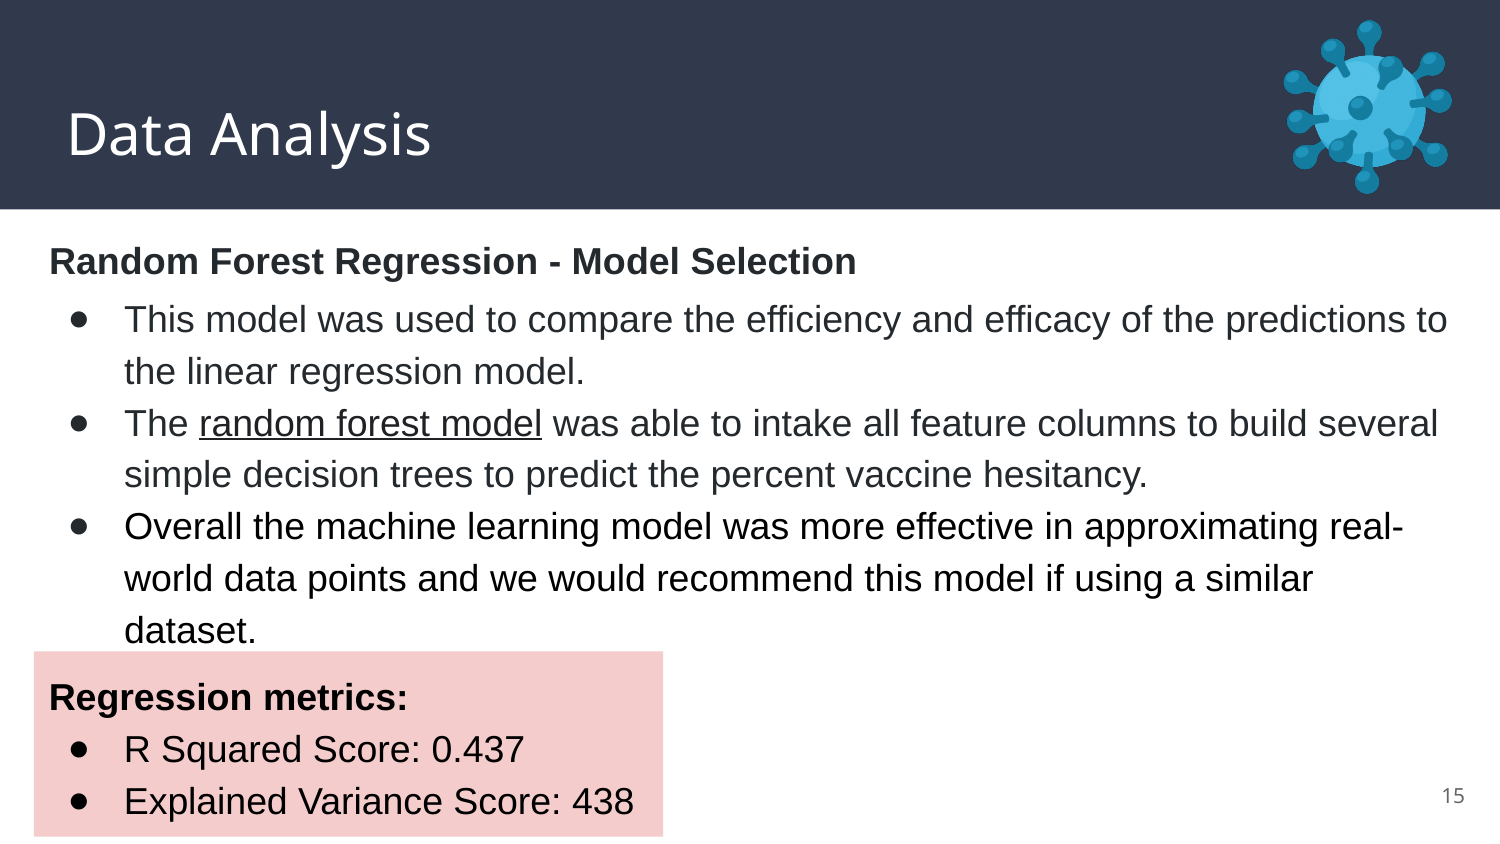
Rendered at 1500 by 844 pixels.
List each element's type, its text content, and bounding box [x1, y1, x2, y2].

text_box Regression metrics: R Squared Score: 0.437 Explained Variance Score: 438 [33, 651, 664, 837]
picture [1280, 20, 1455, 195]
title Data Analysis [51, 82, 1275, 185]
slide_number ‹#› [1389, 764, 1480, 830]
text_box Random Forest Regression - Model Selection This model was used to compare the efficiency and efficacy of the predictions to the linear regression model. The random forest model was able to intake all feature columns to build several simple decision trees to predict the percent vaccine hesitancy. Overall the machine learning model was more effective in approximating real-world data points and we would recommend this model if using a similar dataset. [34, 215, 1466, 666]
